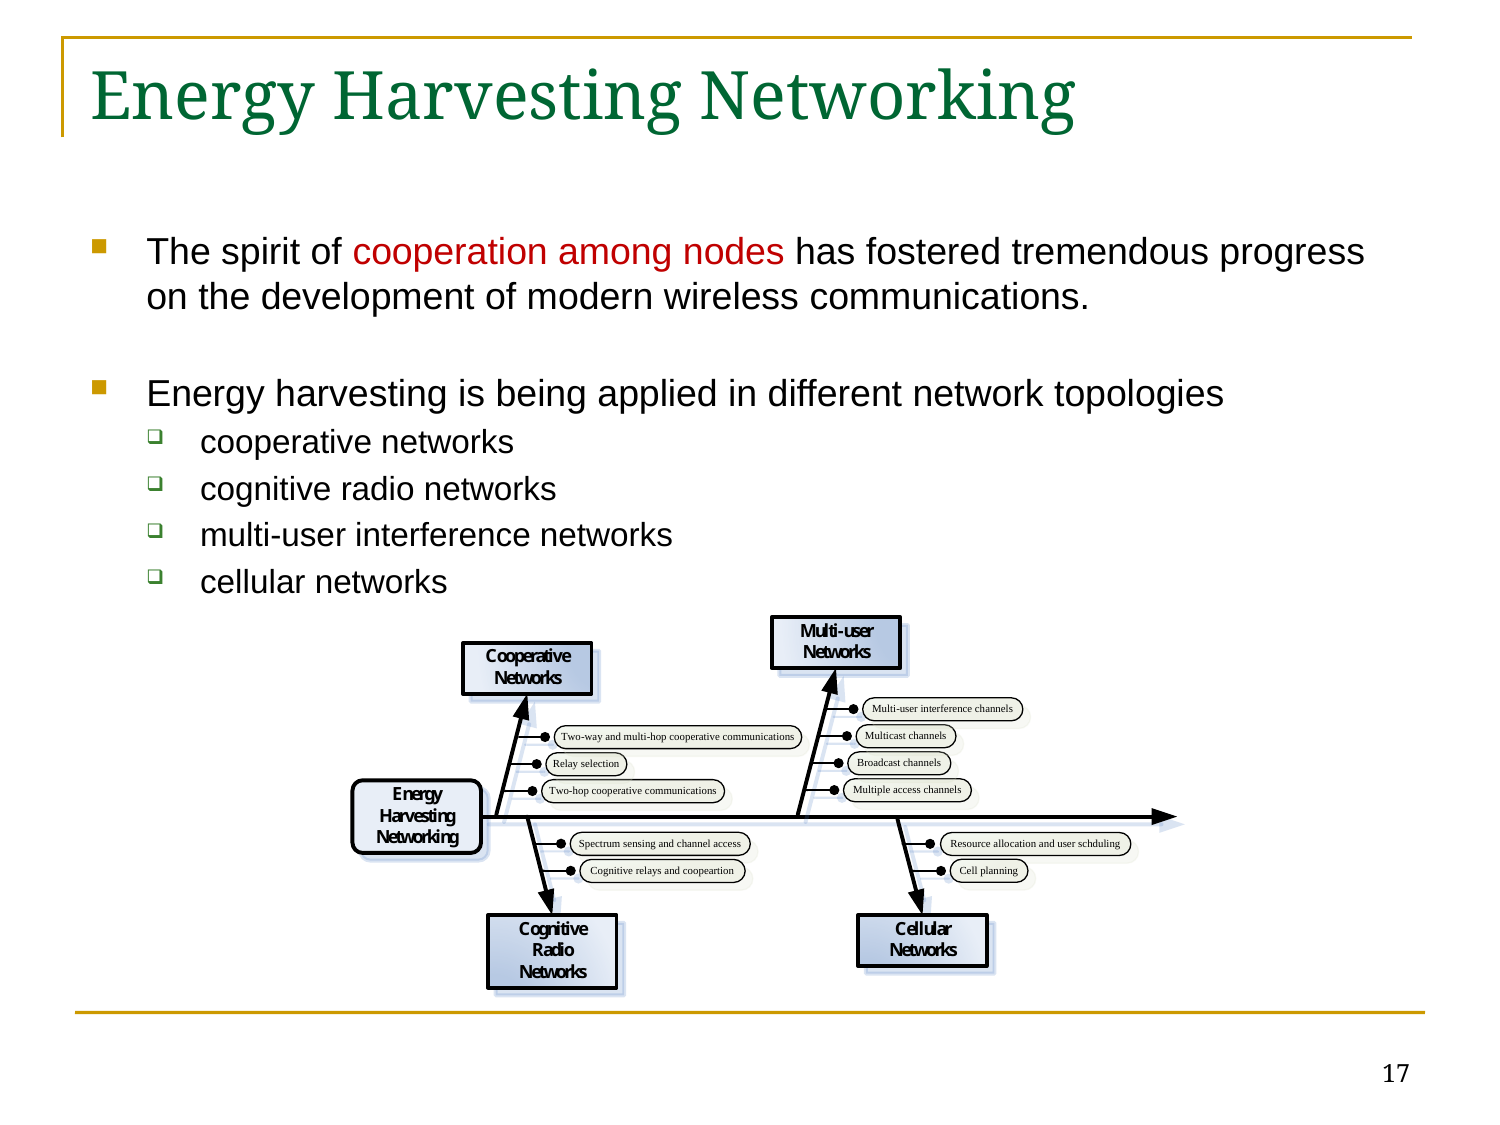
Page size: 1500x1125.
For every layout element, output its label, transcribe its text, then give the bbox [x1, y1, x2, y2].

title Energy Harvesting Networking [75, 45, 1412, 161]
picture [348, 612, 1188, 1000]
slide_number 17 [1074, 1023, 1426, 1100]
list The spirit of cooperation among nodes has fostered tremendous progress on the development of modern wireless communications. Energy harvesting is being applied in different network topologies cooperative networks cognitive radio networks multi-user interference networks cellular networks [75, 220, 1425, 1006]
